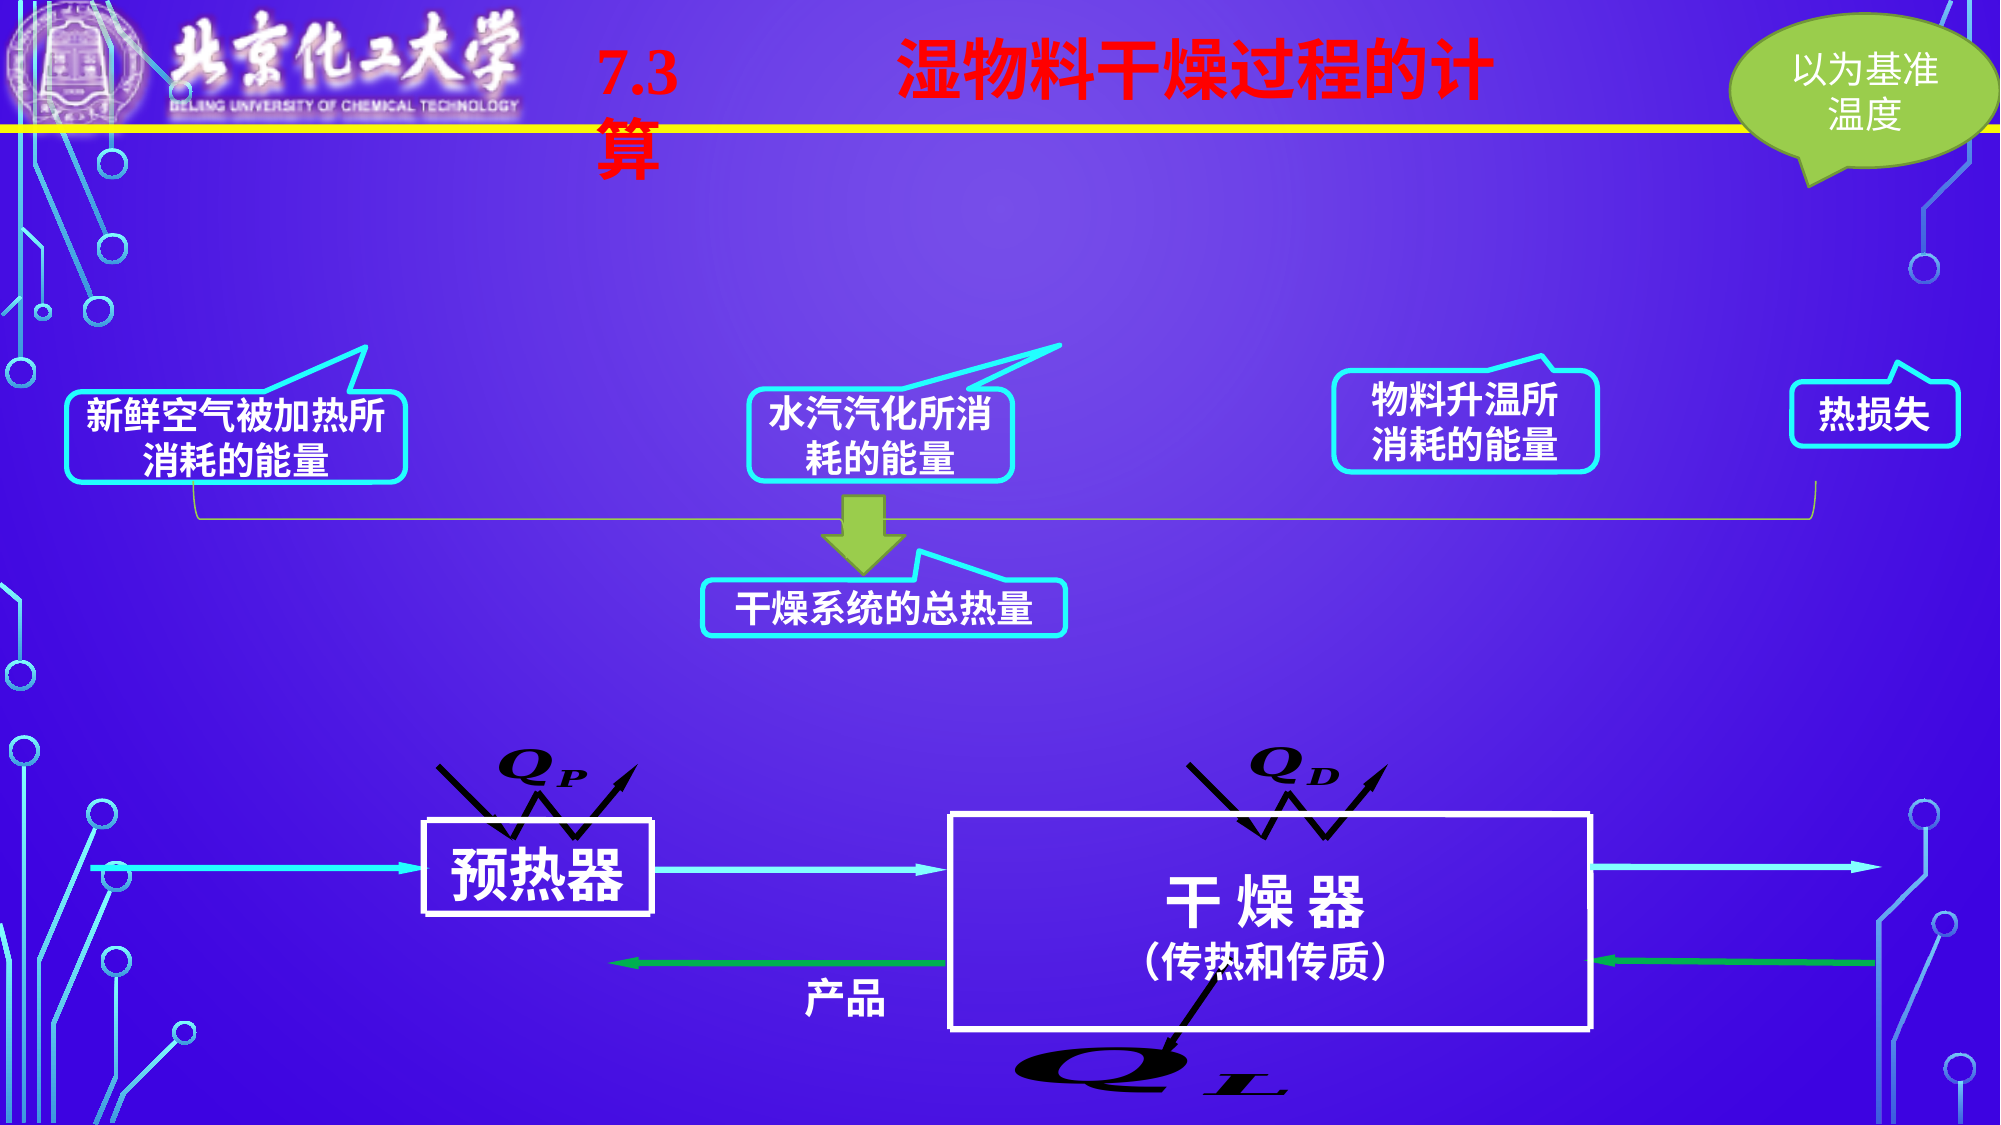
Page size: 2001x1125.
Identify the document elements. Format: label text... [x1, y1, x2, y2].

text_box [192, 480, 1817, 559]
text_box 新鲜空气被加热所消耗的能量 [65, 345, 407, 484]
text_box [90, 741, 1948, 1102]
text_box 干燥系统的总热量 [701, 549, 1067, 638]
text_box [820, 520, 907, 576]
text_box 热损失 [1790, 360, 1960, 448]
text_box 7.3 湿物料干燥过程的计算 [581, 20, 1578, 196]
picture [5, 0, 531, 124]
text_box 水汽汽化所消耗的能量 [747, 343, 1062, 480]
text_box 物料升温所消耗的能量 [1332, 354, 1599, 474]
